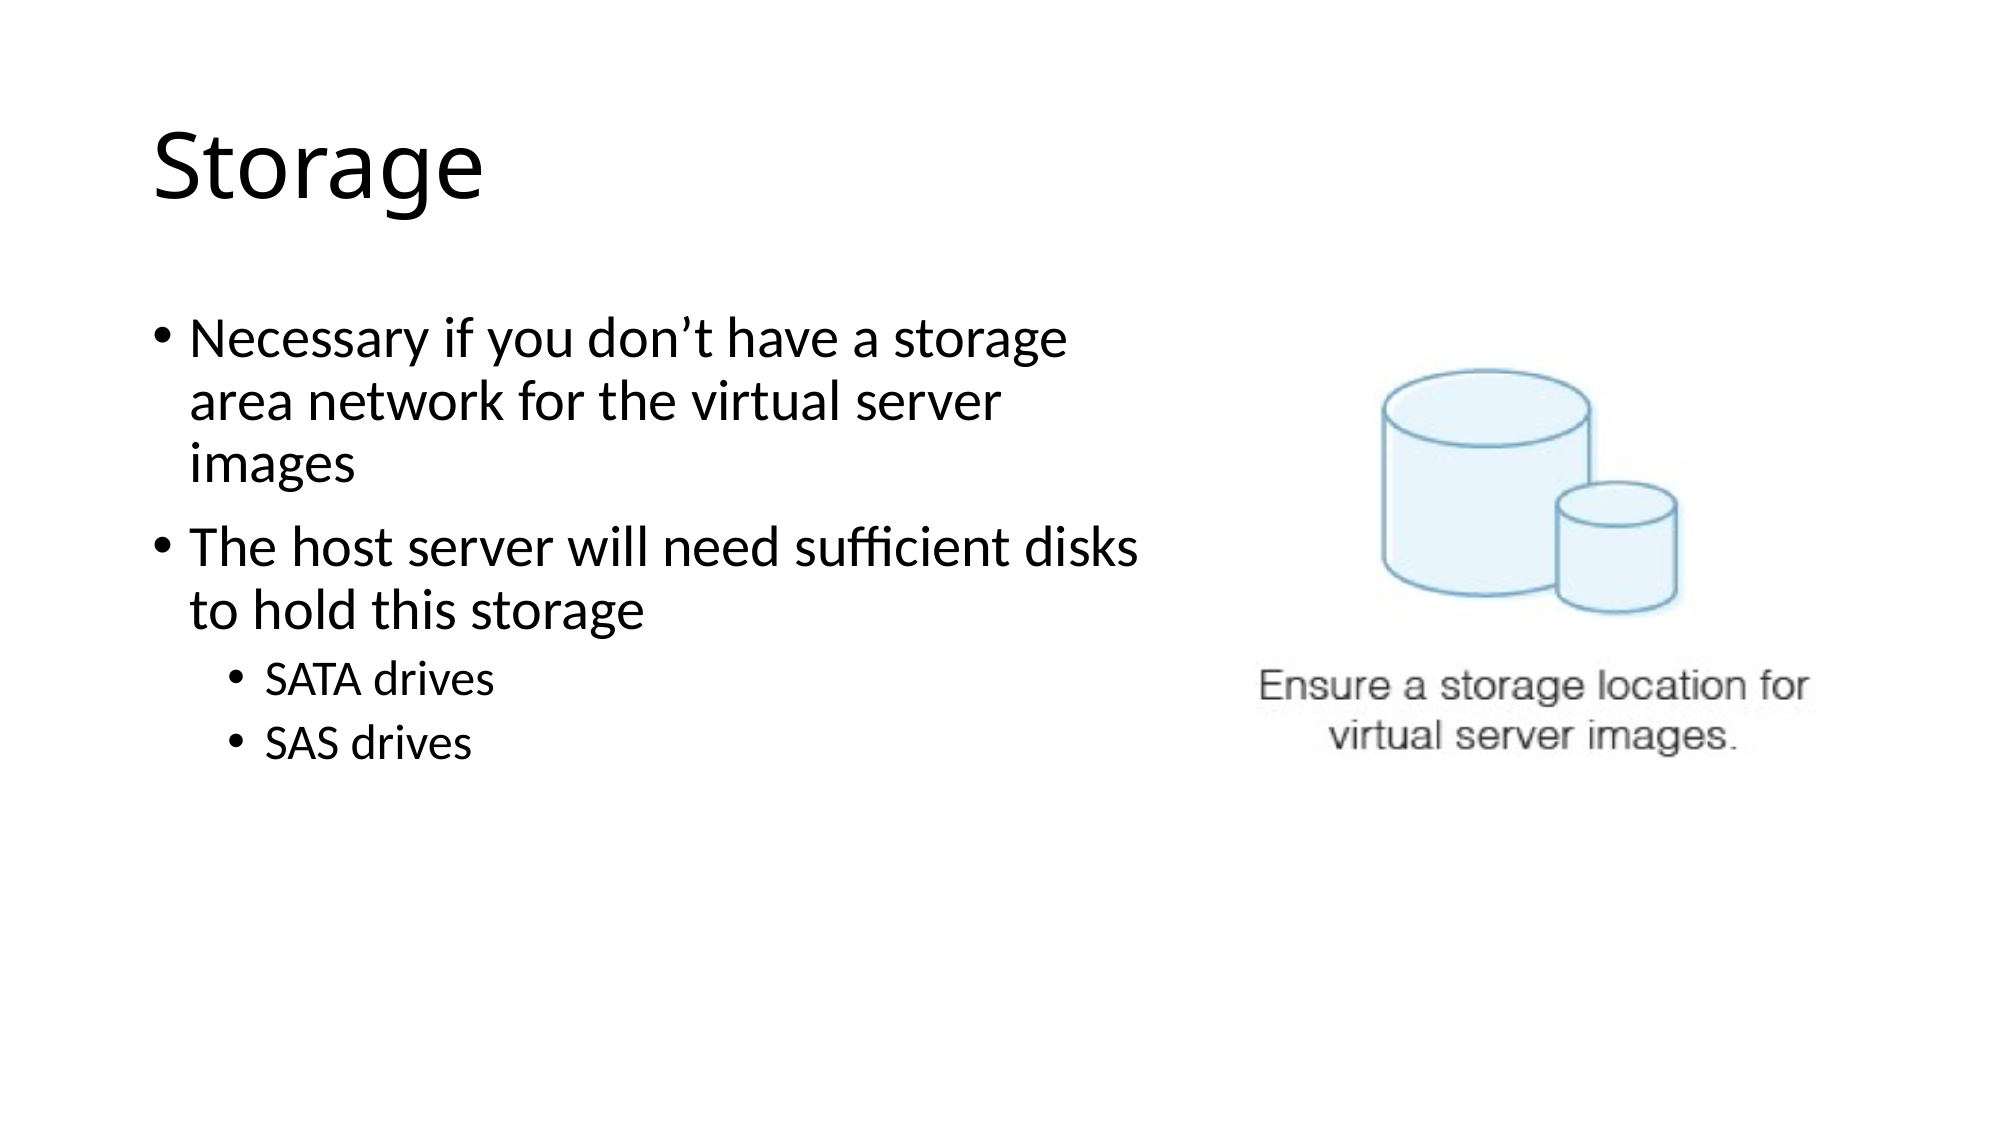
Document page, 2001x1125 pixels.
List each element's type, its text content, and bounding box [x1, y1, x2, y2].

title Storage [137, 59, 1863, 278]
list Necessary if you don’t have a storage area network for the virtual server images The host server will need sufficient disks to hold this storage SATA drives SAS drives [137, 299, 1185, 1014]
picture [1226, 333, 1852, 796]
